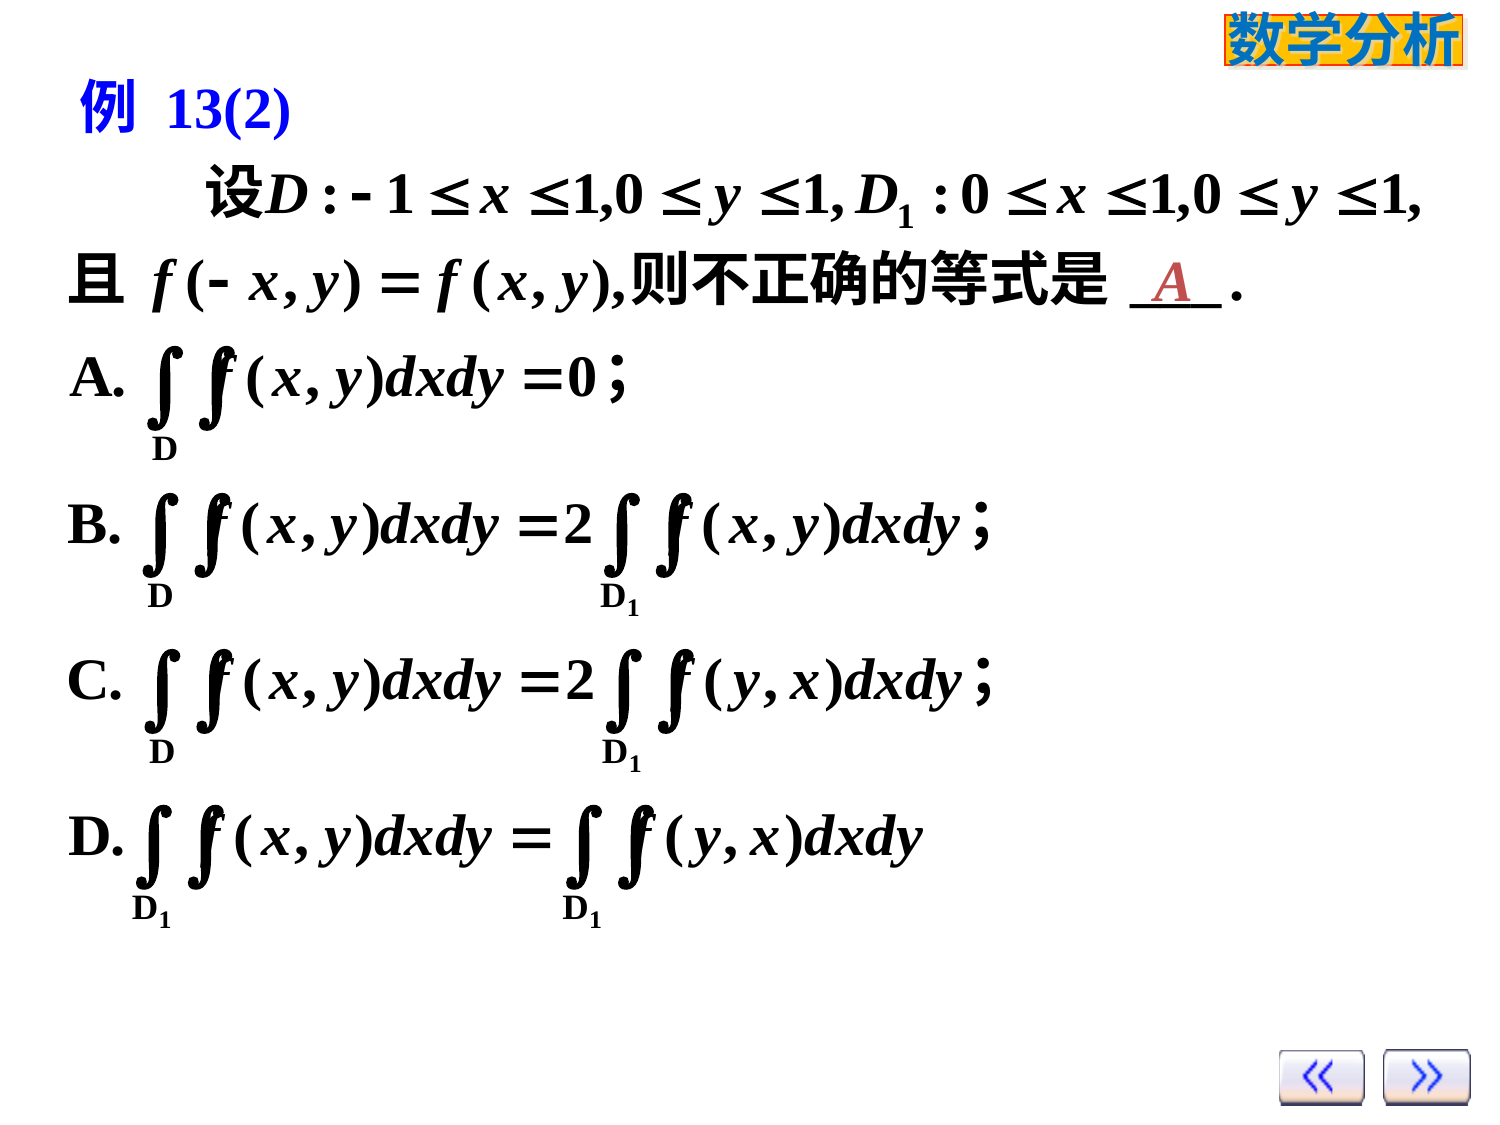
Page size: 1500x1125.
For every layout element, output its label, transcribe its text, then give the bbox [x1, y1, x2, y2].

text_box 例 13(2) [64, 63, 325, 148]
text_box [64, 160, 1427, 935]
picture [1279, 1050, 1365, 1106]
picture [1383, 1049, 1471, 1106]
